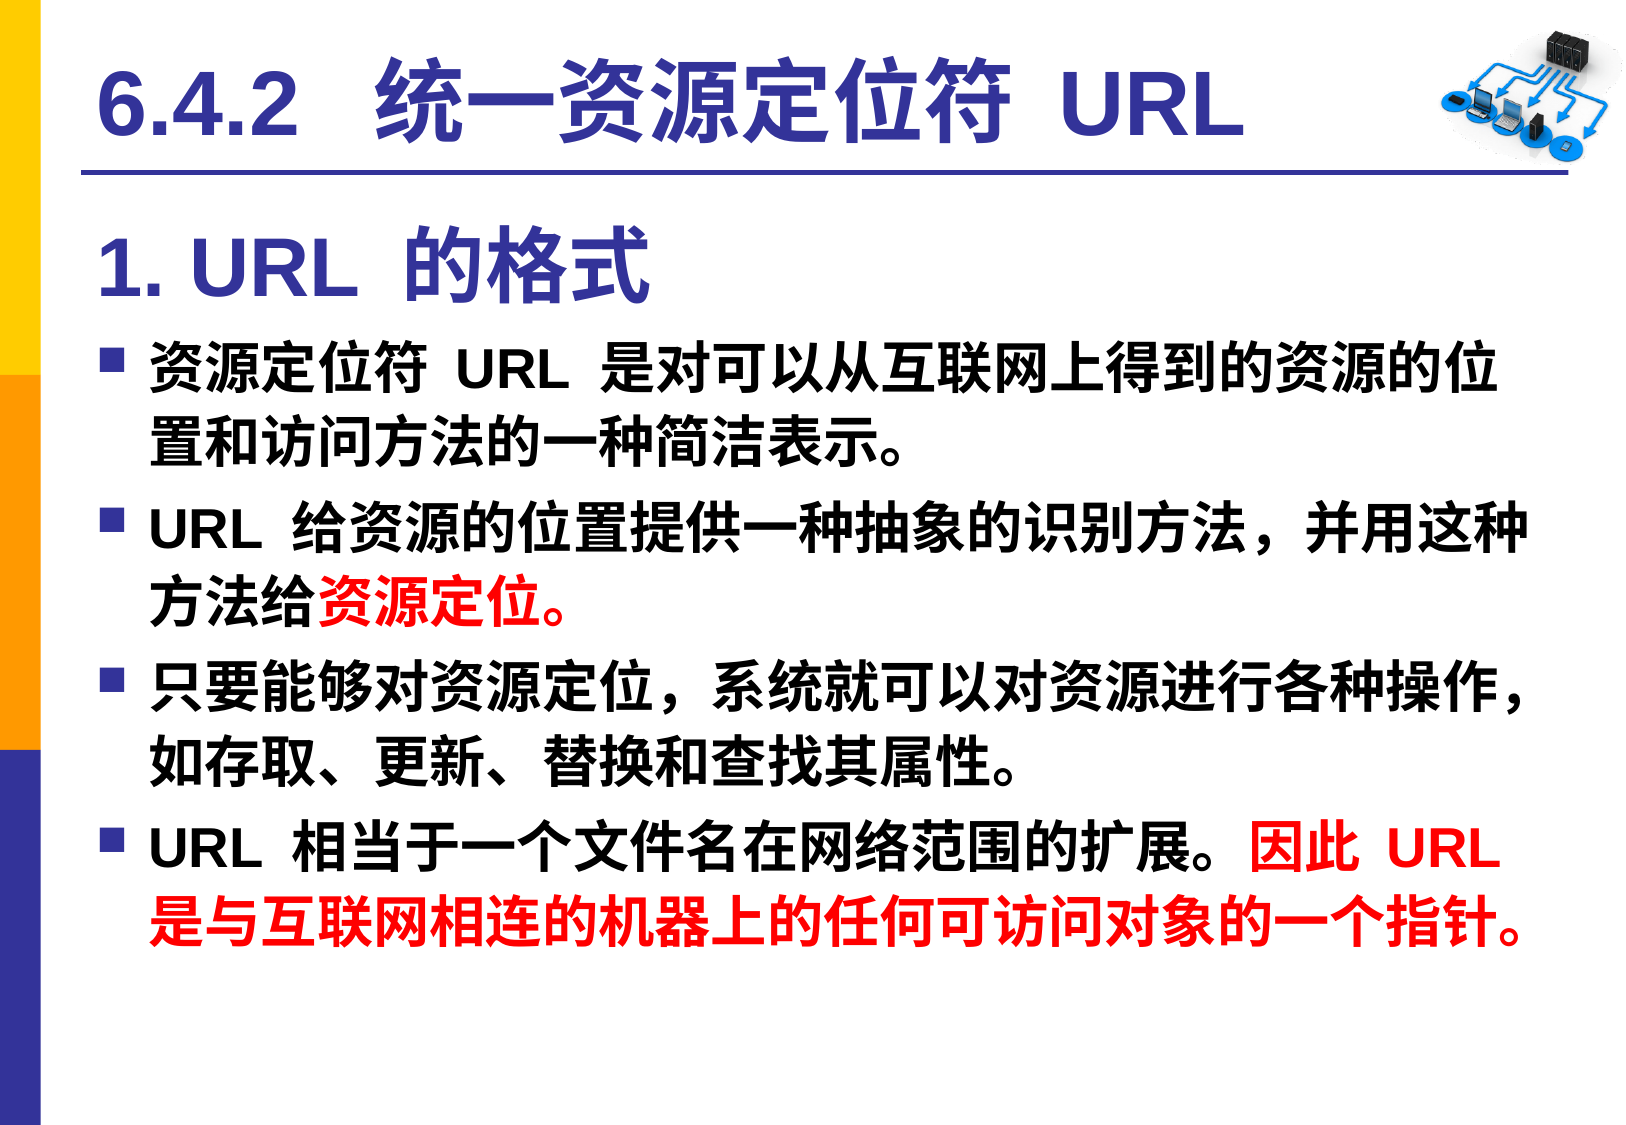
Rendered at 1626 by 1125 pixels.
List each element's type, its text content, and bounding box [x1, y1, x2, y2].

list 1. URL 的格式 资源定位符 URL 是对可以从互联网上得到的资源的位置和访问方法的一种简洁表示。 URL 给资源的位置提供一种抽象的识别方法，并用这种方法给资源定位。 只要能够对资源定位，系统就可以对资源进行各种操作，如存取、更新、替换和查找其属性。 URL 相当于一个文件名在网络范围的扩展。因此 URL 是与互联网相连的机器上的任何可访问对象的一个指针。 [81, 196, 1569, 1006]
title 6.4.2 统一资源定位符 URL [81, 30, 1569, 161]
picture [1438, 30, 1624, 165]
